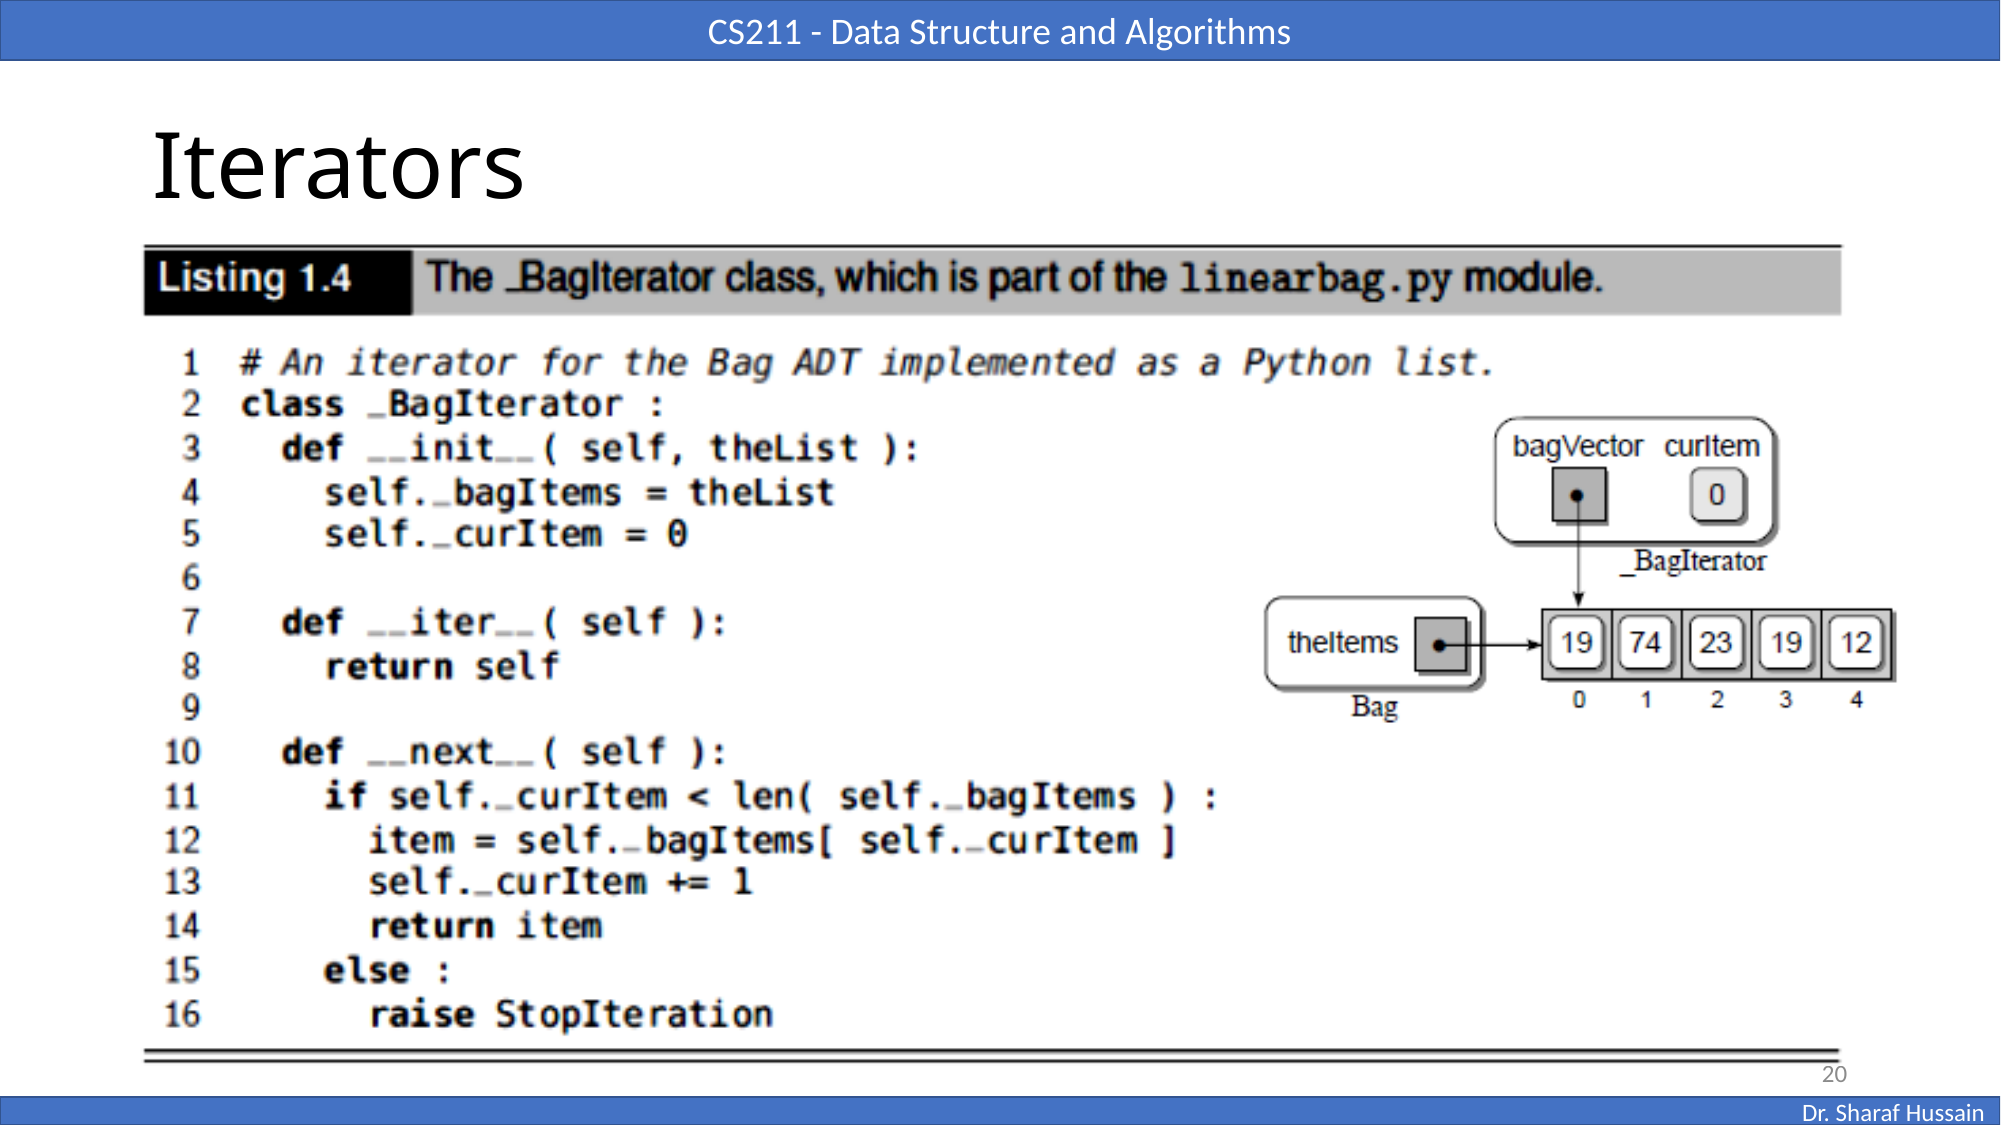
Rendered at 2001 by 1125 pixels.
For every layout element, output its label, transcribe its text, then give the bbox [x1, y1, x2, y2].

slide_number 20 [1412, 1042, 1863, 1103]
title Iterators [137, 59, 1863, 278]
picture [137, 243, 1912, 1066]
